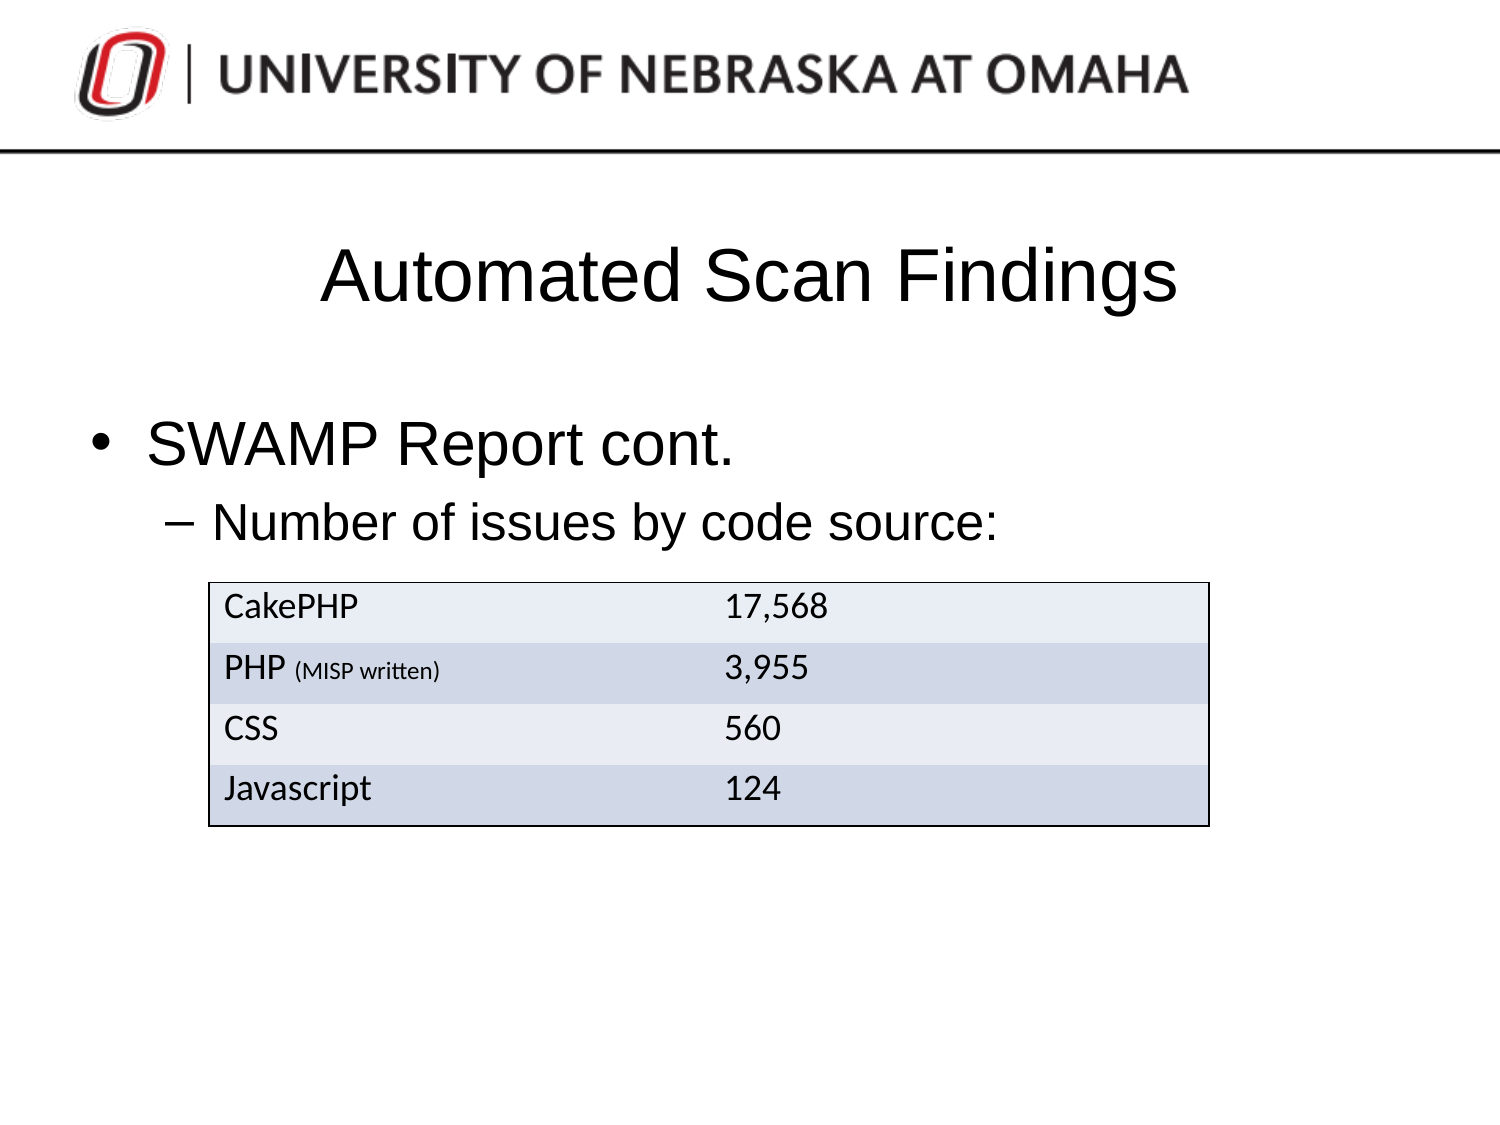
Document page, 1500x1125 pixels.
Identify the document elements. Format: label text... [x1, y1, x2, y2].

table_header CakePHP [210, 583, 709, 643]
table_header 17,568 [709, 583, 1208, 643]
table_cell PHP (MISP written) [210, 643, 709, 704]
table_cell Javascript [210, 765, 709, 825]
table_cell 3,955 [709, 643, 1208, 704]
table_cell 560 [709, 704, 1208, 765]
table_cell CSS [210, 704, 709, 765]
list SWAMP Report cont. Number of issues by code source: [75, 395, 1425, 1125]
title Automated Scan Findings [75, 178, 1425, 366]
table_cell 124 [709, 765, 1208, 825]
